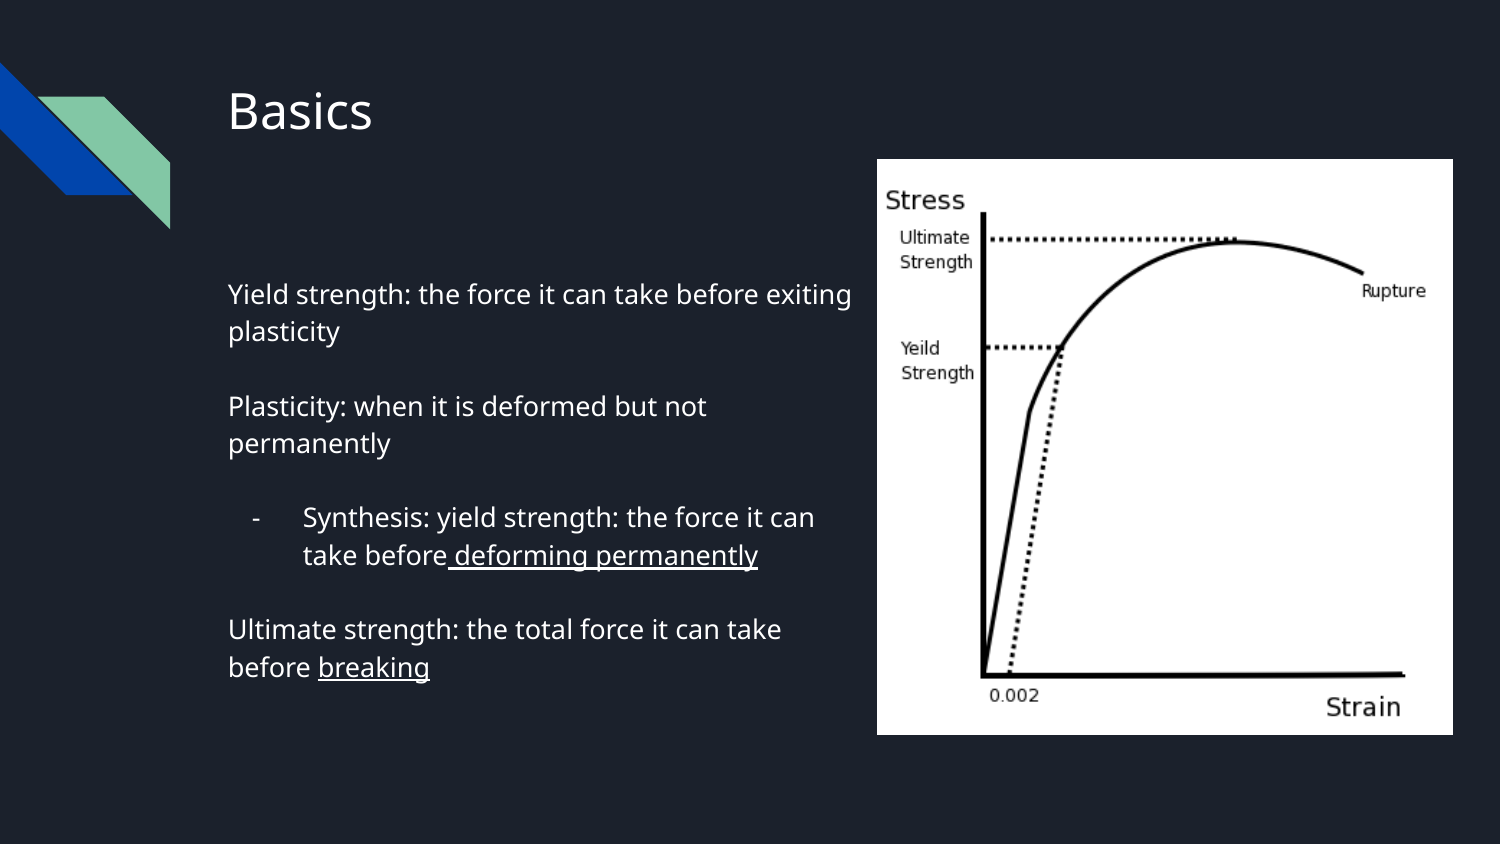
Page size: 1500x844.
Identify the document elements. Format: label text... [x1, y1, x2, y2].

title Basics [212, 64, 1368, 215]
picture [876, 158, 1453, 735]
list Yield strength: the force it can take before exiting plasticity Plasticity: when it is deformed but not permanently Synthesis: yield strength: the force it can take before deforming permanently Ultimate strength: the total force it can take before breaking [212, 257, 871, 735]
